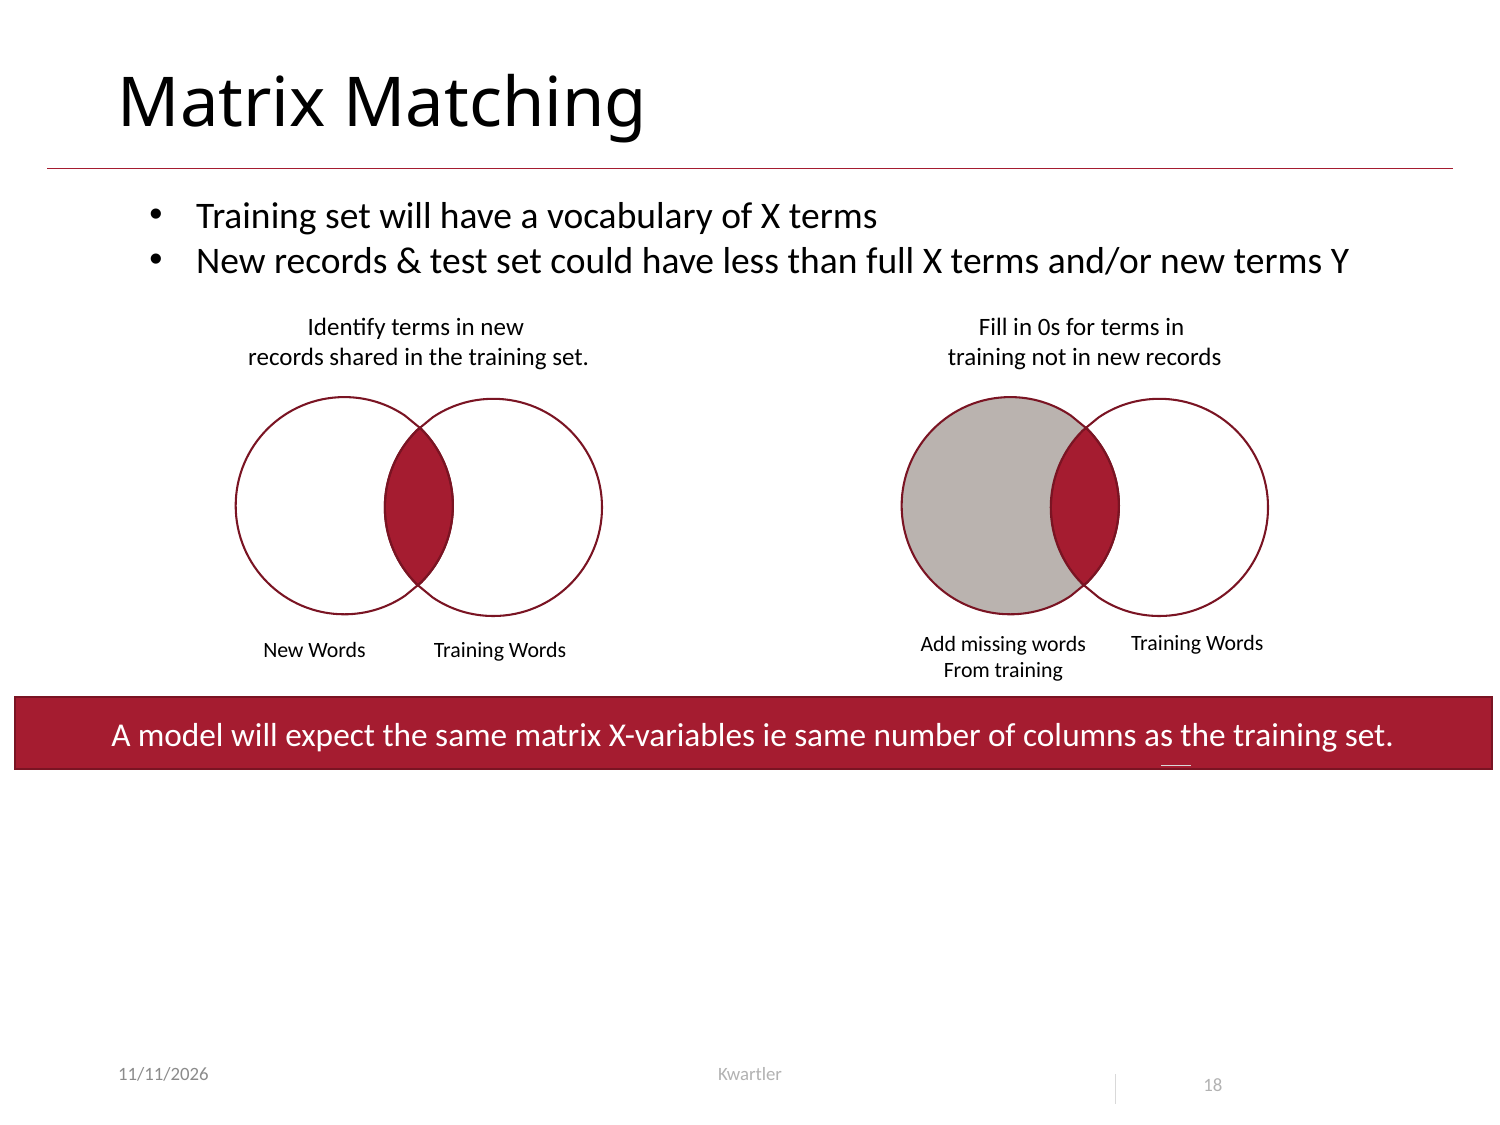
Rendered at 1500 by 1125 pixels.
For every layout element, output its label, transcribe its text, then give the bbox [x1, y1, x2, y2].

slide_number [103, 1042, 441, 1103]
text_box Training Words [419, 628, 582, 670]
text_box Training set will have a vocabulary of X terms New records & test set could have less than full X terms and/or new terms Y [134, 183, 1366, 289]
text_box Training Words [1116, 620, 1279, 662]
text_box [231, 302, 606, 616]
title Matrix Matching [103, 59, 1397, 157]
text_box Add missing words From training [905, 622, 1101, 690]
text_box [901, 302, 1269, 616]
text_box New Words [248, 628, 381, 670]
footer Kwartler [496, 1042, 1004, 1103]
text_box A model will expect the same matrix X-variables ie same number of columns as the training set. [14, 696, 1493, 770]
slide_number 18 [1188, 1042, 1330, 1103]
